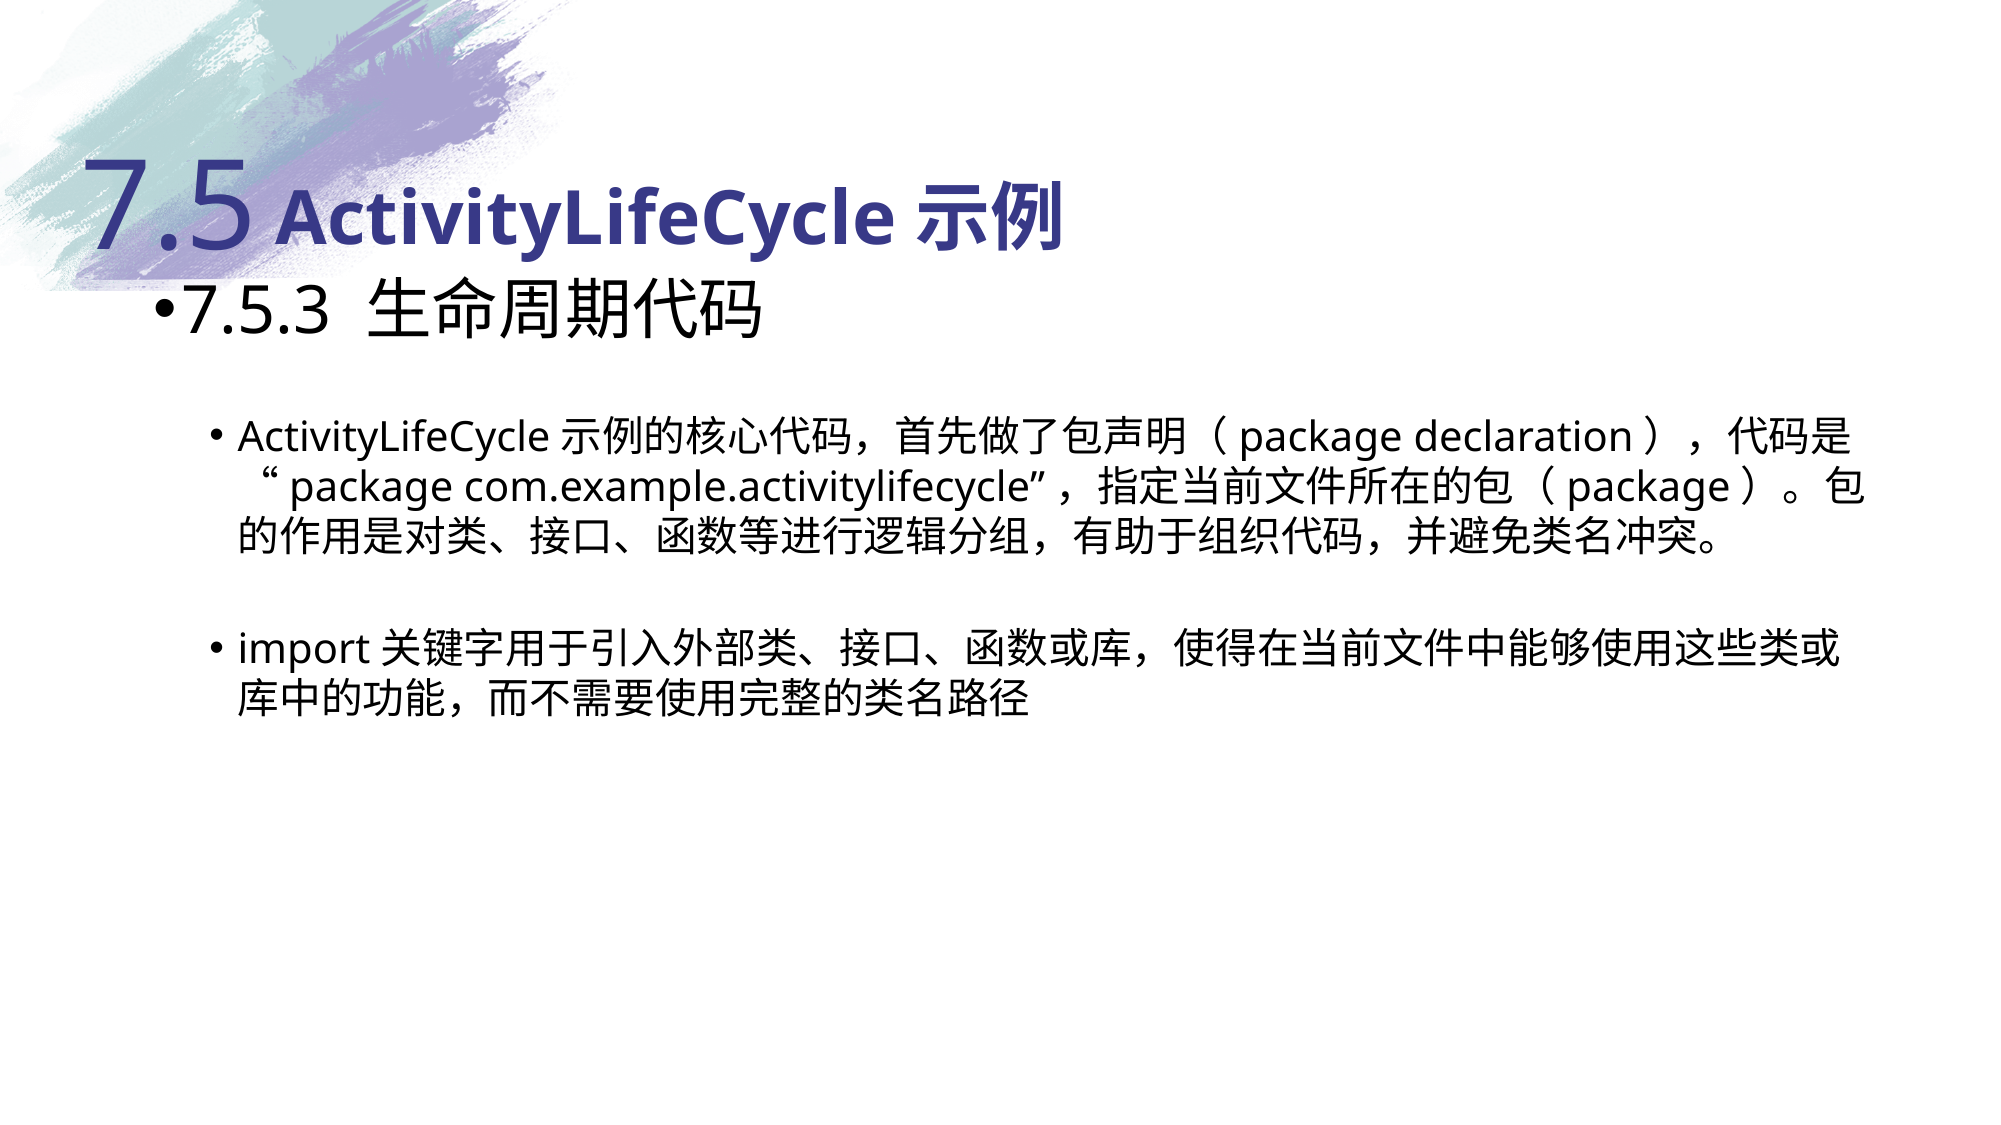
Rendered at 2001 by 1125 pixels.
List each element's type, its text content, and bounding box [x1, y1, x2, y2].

text_box 7.5.3 生命周期代码 ActivityLifeCycle示例的核心代码，首先做了包声明（package declaration），代码是“package com.example.activitylifecycle”，指定当前文件所在的包（package）。包的作用是对类、接口、函数等进行逻辑分组，有助于组织代码，并避免类名冲突。 import关键字用于引入外部类、接口、函数或库，使得在当前文件中能够使用这些类或库中的功能，而不需要使用完整的类名路径 [96, 297, 1868, 985]
text_box ActivityLifeCycle示例 [638, 162, 1427, 268]
picture [0, 0, 638, 291]
